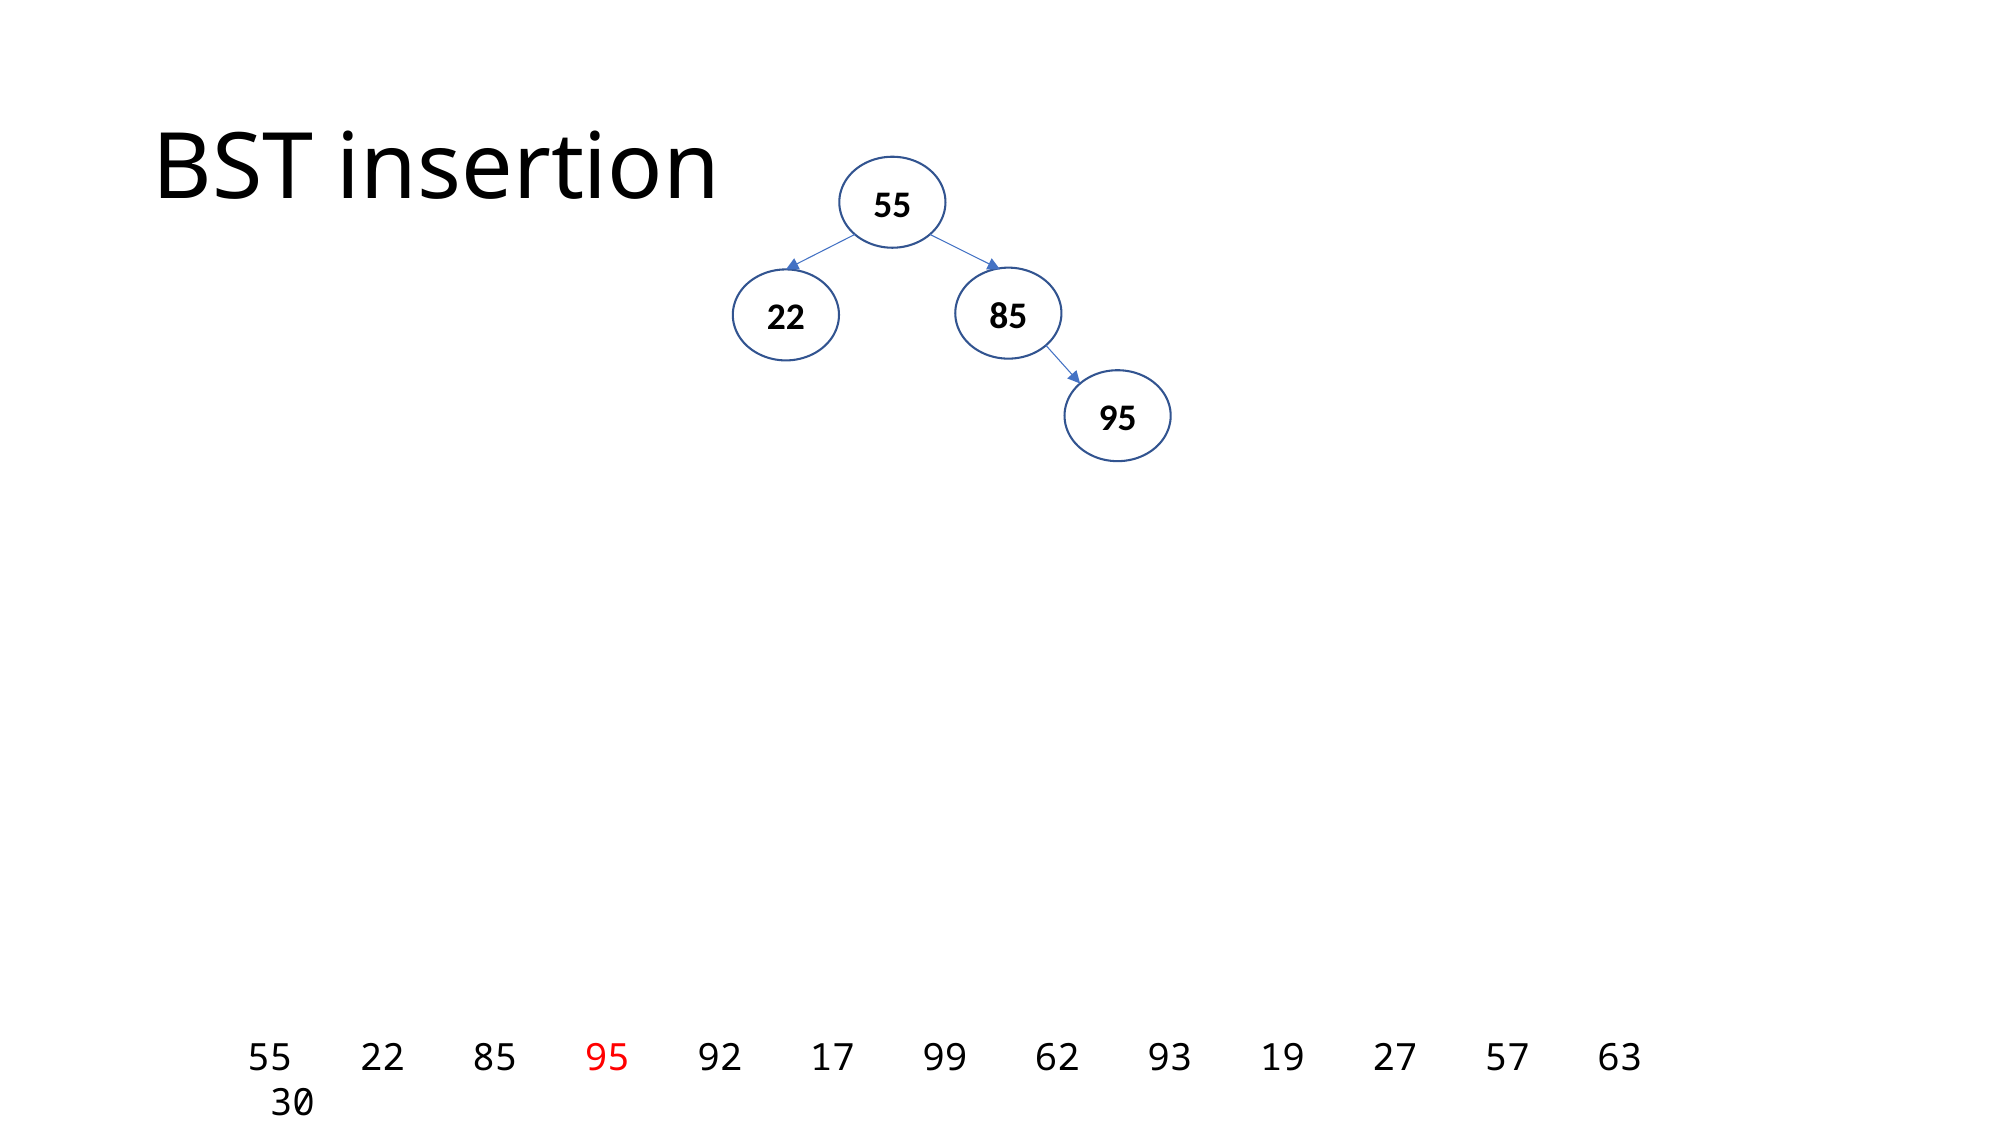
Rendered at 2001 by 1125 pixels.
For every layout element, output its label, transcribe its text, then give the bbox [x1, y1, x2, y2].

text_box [929, 234, 1000, 270]
text_box 85 [954, 266, 1063, 360]
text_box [785, 234, 855, 270]
text_box 55 22 85 95 92 17 99 62 93 19 27 57 63 30 [232, 1025, 1688, 1125]
text_box 22 [731, 268, 841, 362]
text_box 95 [1063, 369, 1172, 463]
title BST insertion [137, 59, 1863, 278]
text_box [1045, 345, 1081, 384]
text_box 55 [838, 155, 947, 249]
